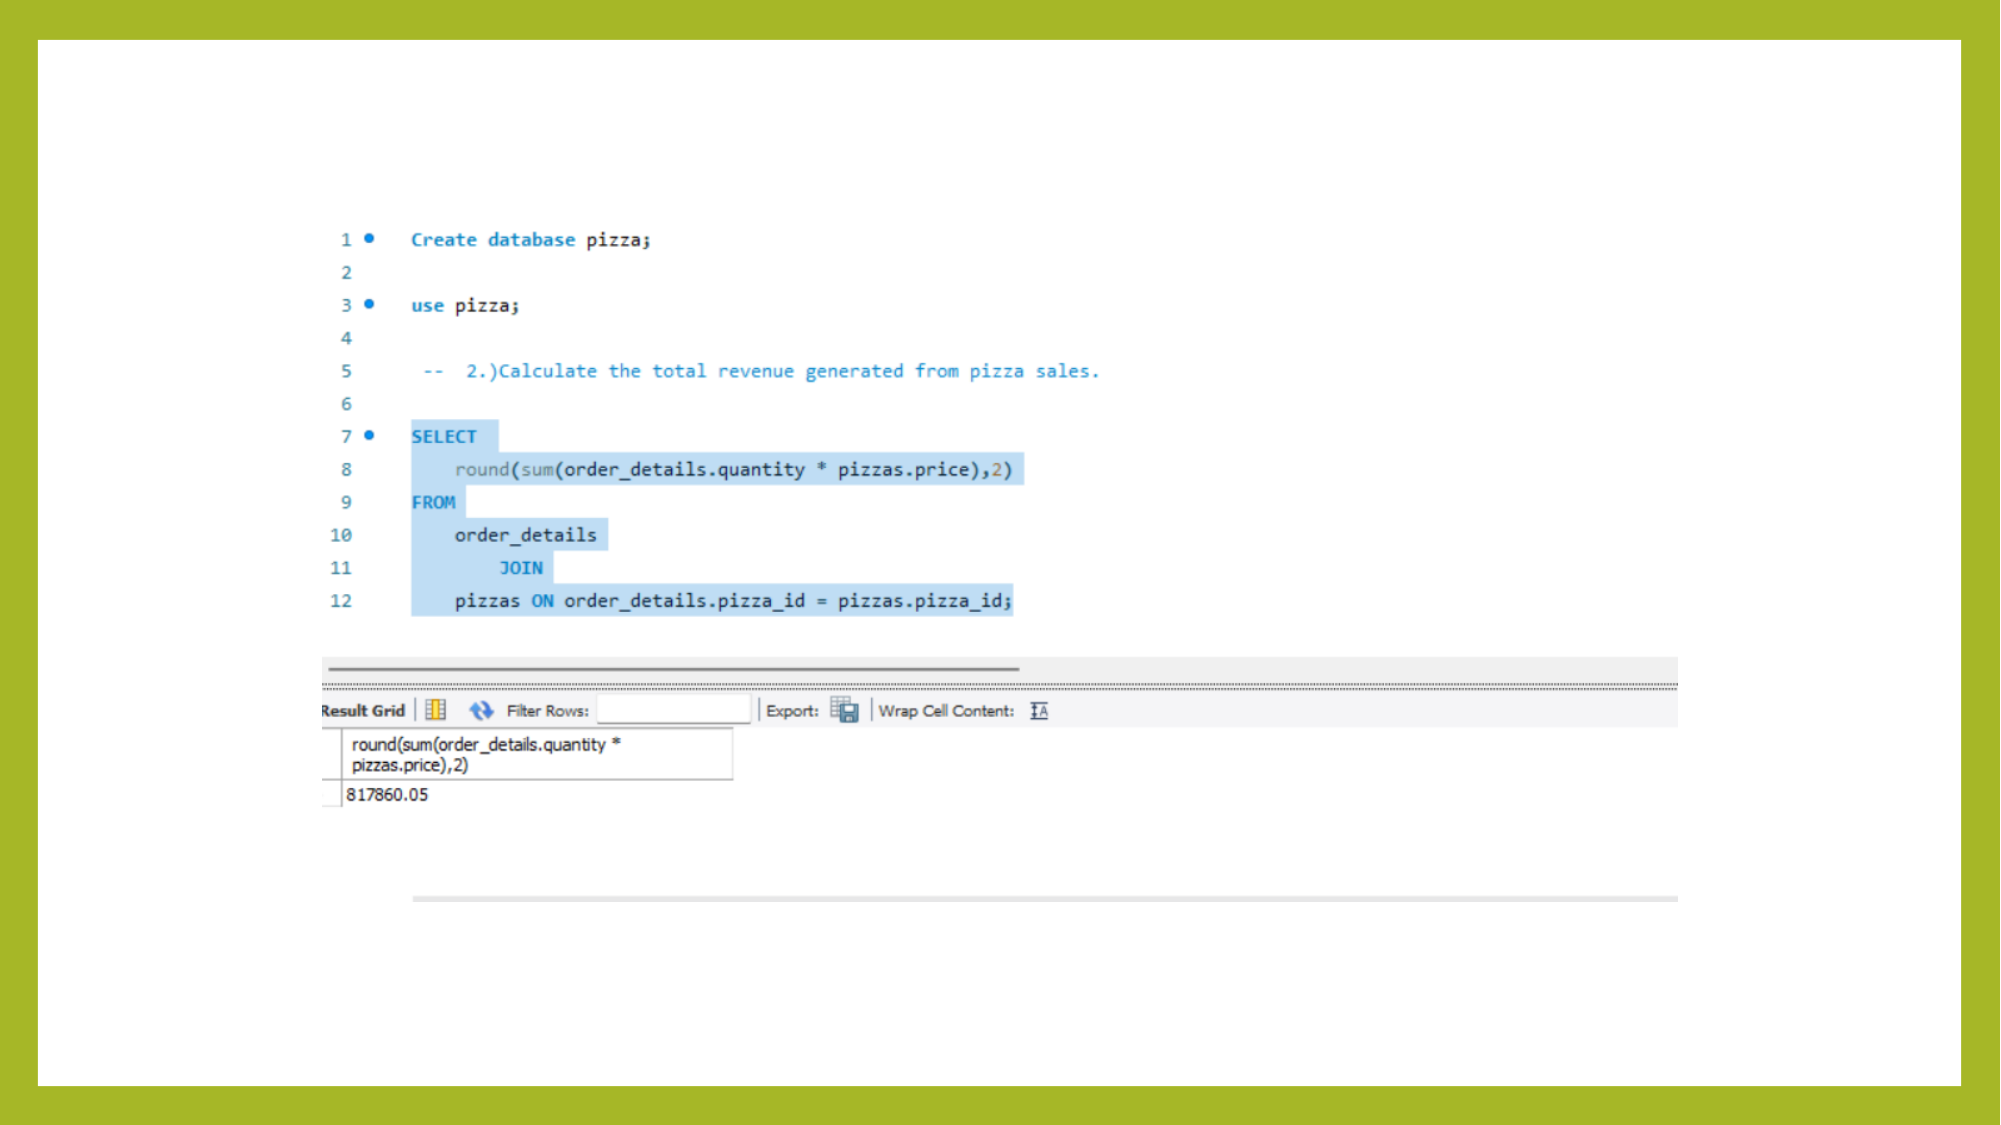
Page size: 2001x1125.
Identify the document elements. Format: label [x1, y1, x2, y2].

picture [322, 222, 1678, 903]
